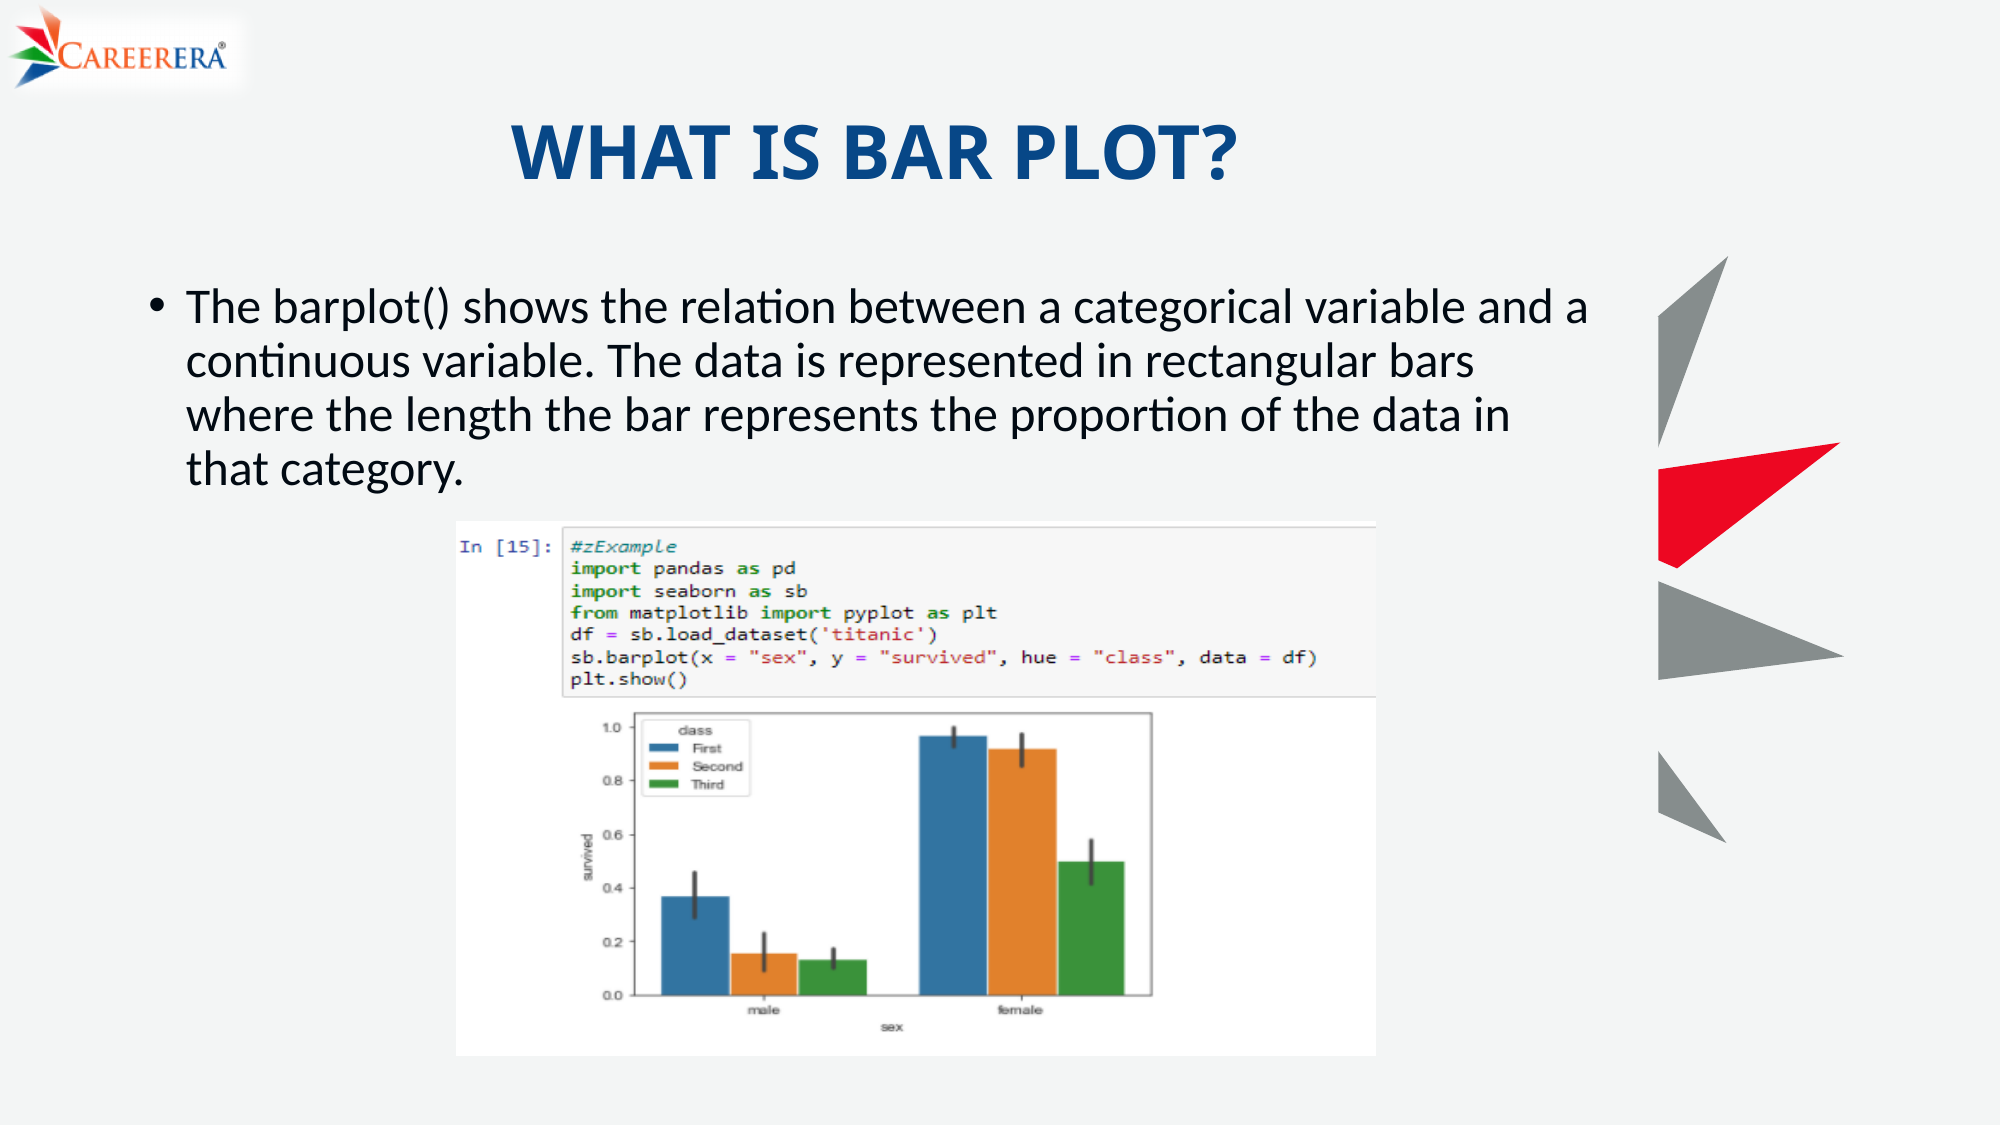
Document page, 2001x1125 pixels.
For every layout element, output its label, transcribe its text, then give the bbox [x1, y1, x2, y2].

picture [456, 521, 1376, 1056]
picture [0, 0, 262, 108]
list The barplot() shows the relation between a categorical variable and a continuous variable. The data is represented in rectangular bars where the length the bar represents the proportion of the data in that category. [133, 272, 1617, 505]
title WHAT IS BAR PLOT? [133, 86, 1617, 224]
